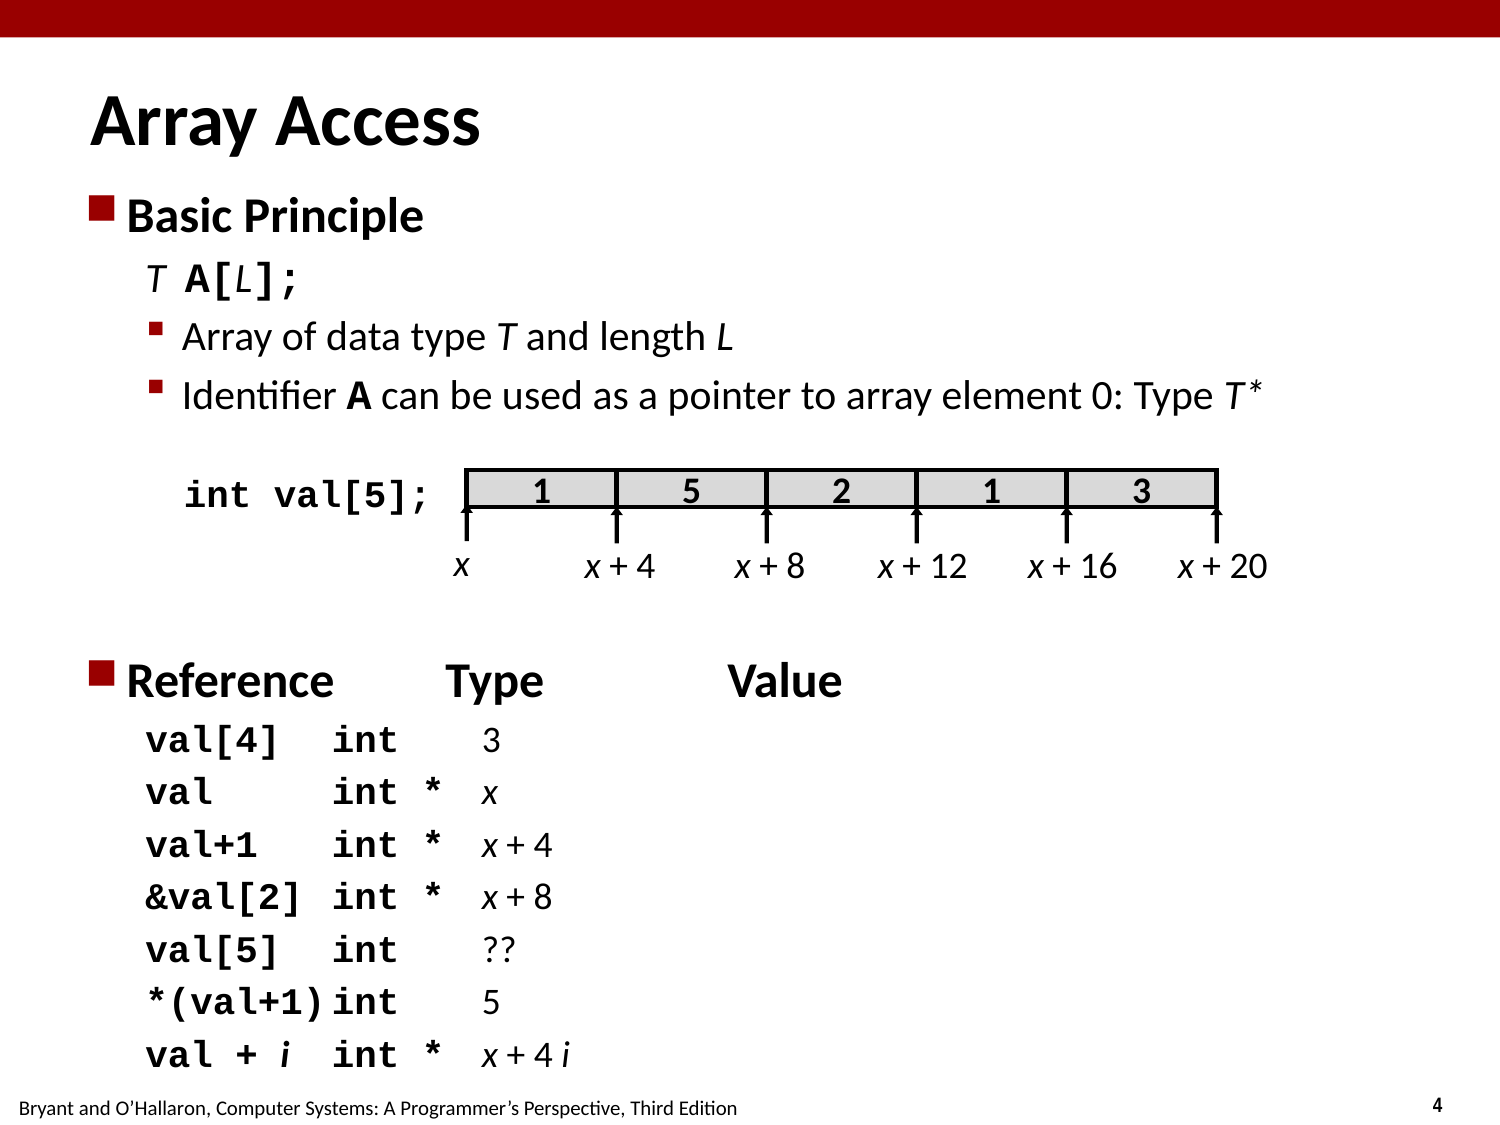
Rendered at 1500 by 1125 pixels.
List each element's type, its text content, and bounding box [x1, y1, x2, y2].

title Array Access [74, 68, 988, 163]
text_box int val[5]; [166, 462, 447, 523]
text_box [428, 469, 1305, 594]
list Basic Principle T A[L]; Array of data type T and length L Identifier A can be used as a pointer to array element 0: Type T* Reference Type Value val[4] int 3 val int * x val+1 int * x + 4 &val[2] int * x + 8 val[5] int ?? *(val+1) int 5 val + i int * x + 4 i [74, 174, 1399, 1113]
